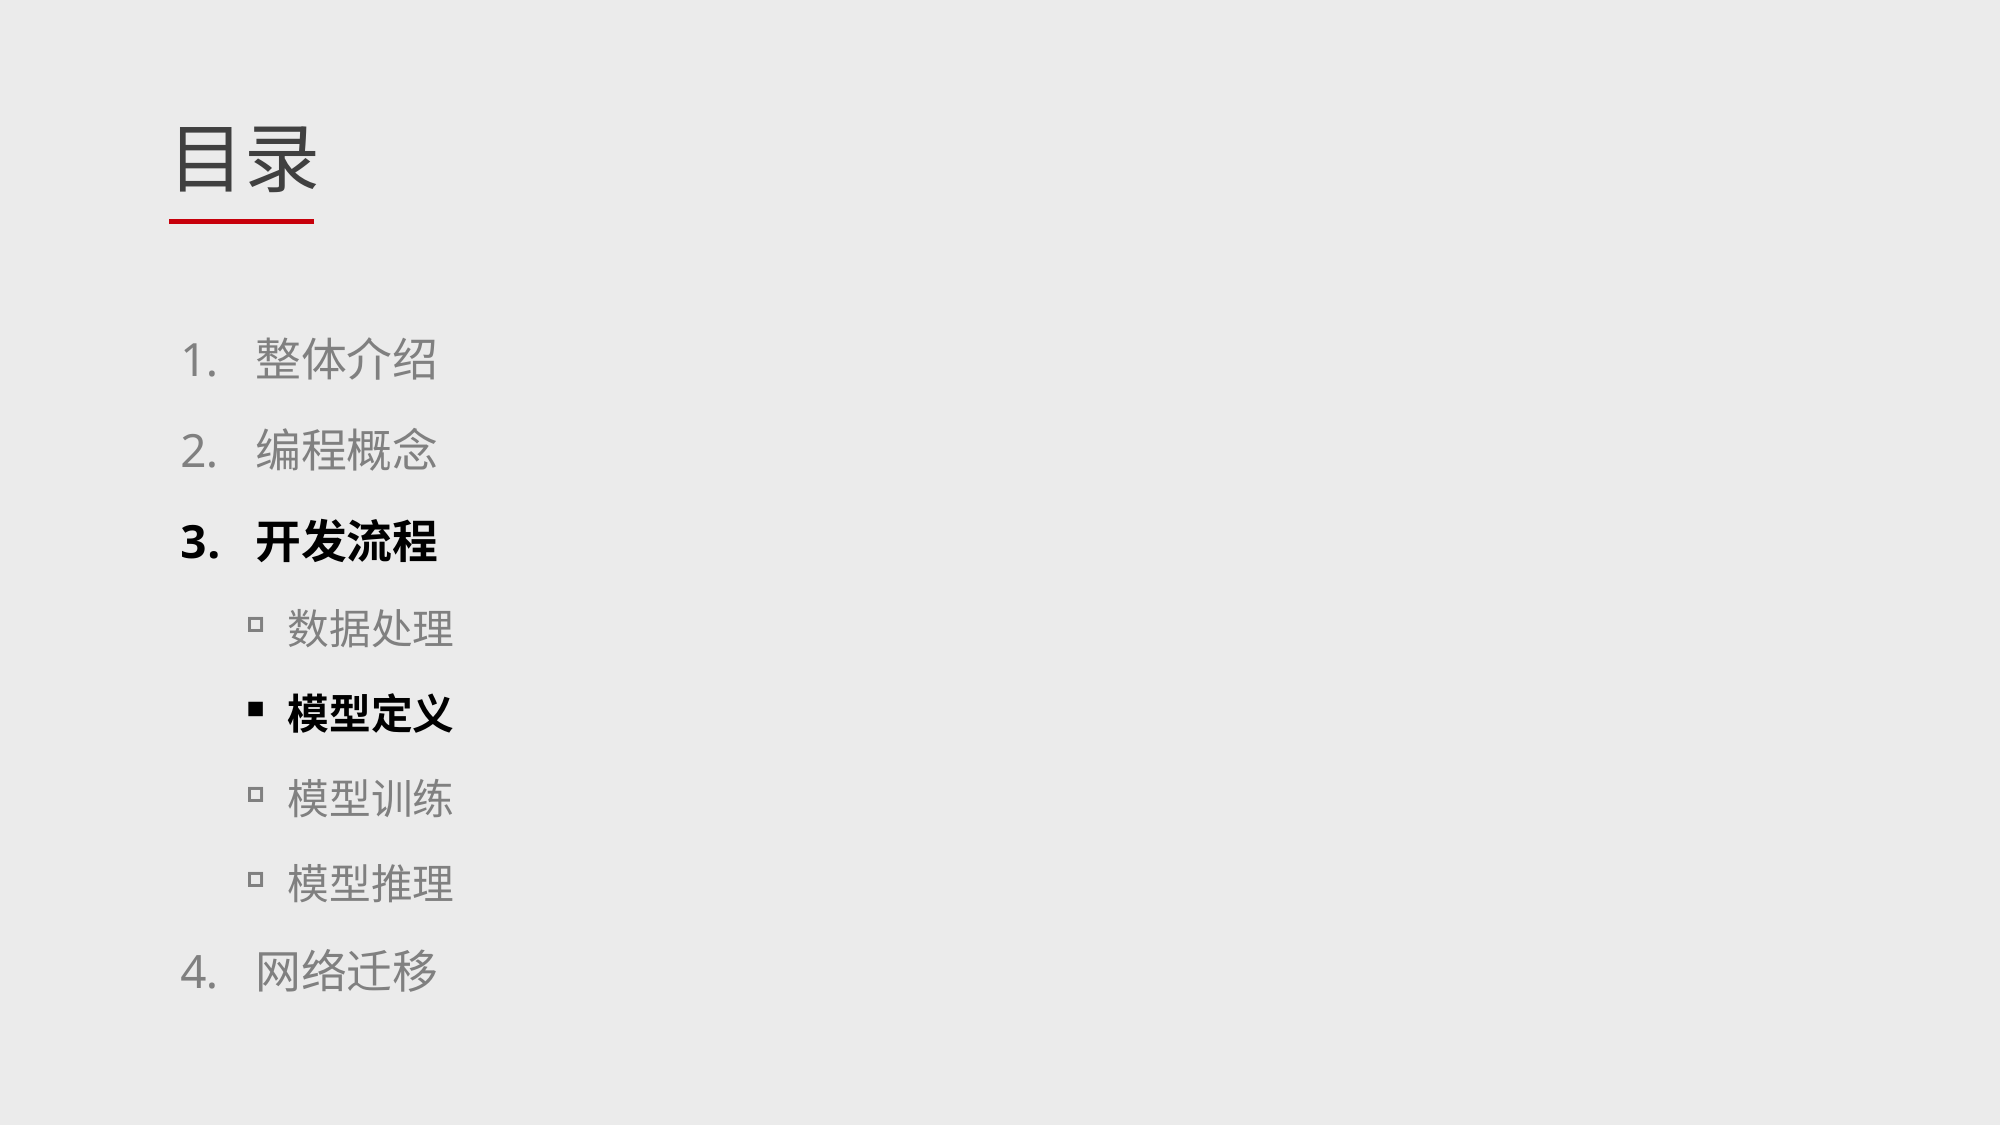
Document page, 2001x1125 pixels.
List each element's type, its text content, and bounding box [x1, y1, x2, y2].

list 整体介绍 编程概念 开发流程 数据处理 模型定义 模型训练 模型推理 网络迁移 [166, 302, 1834, 1018]
